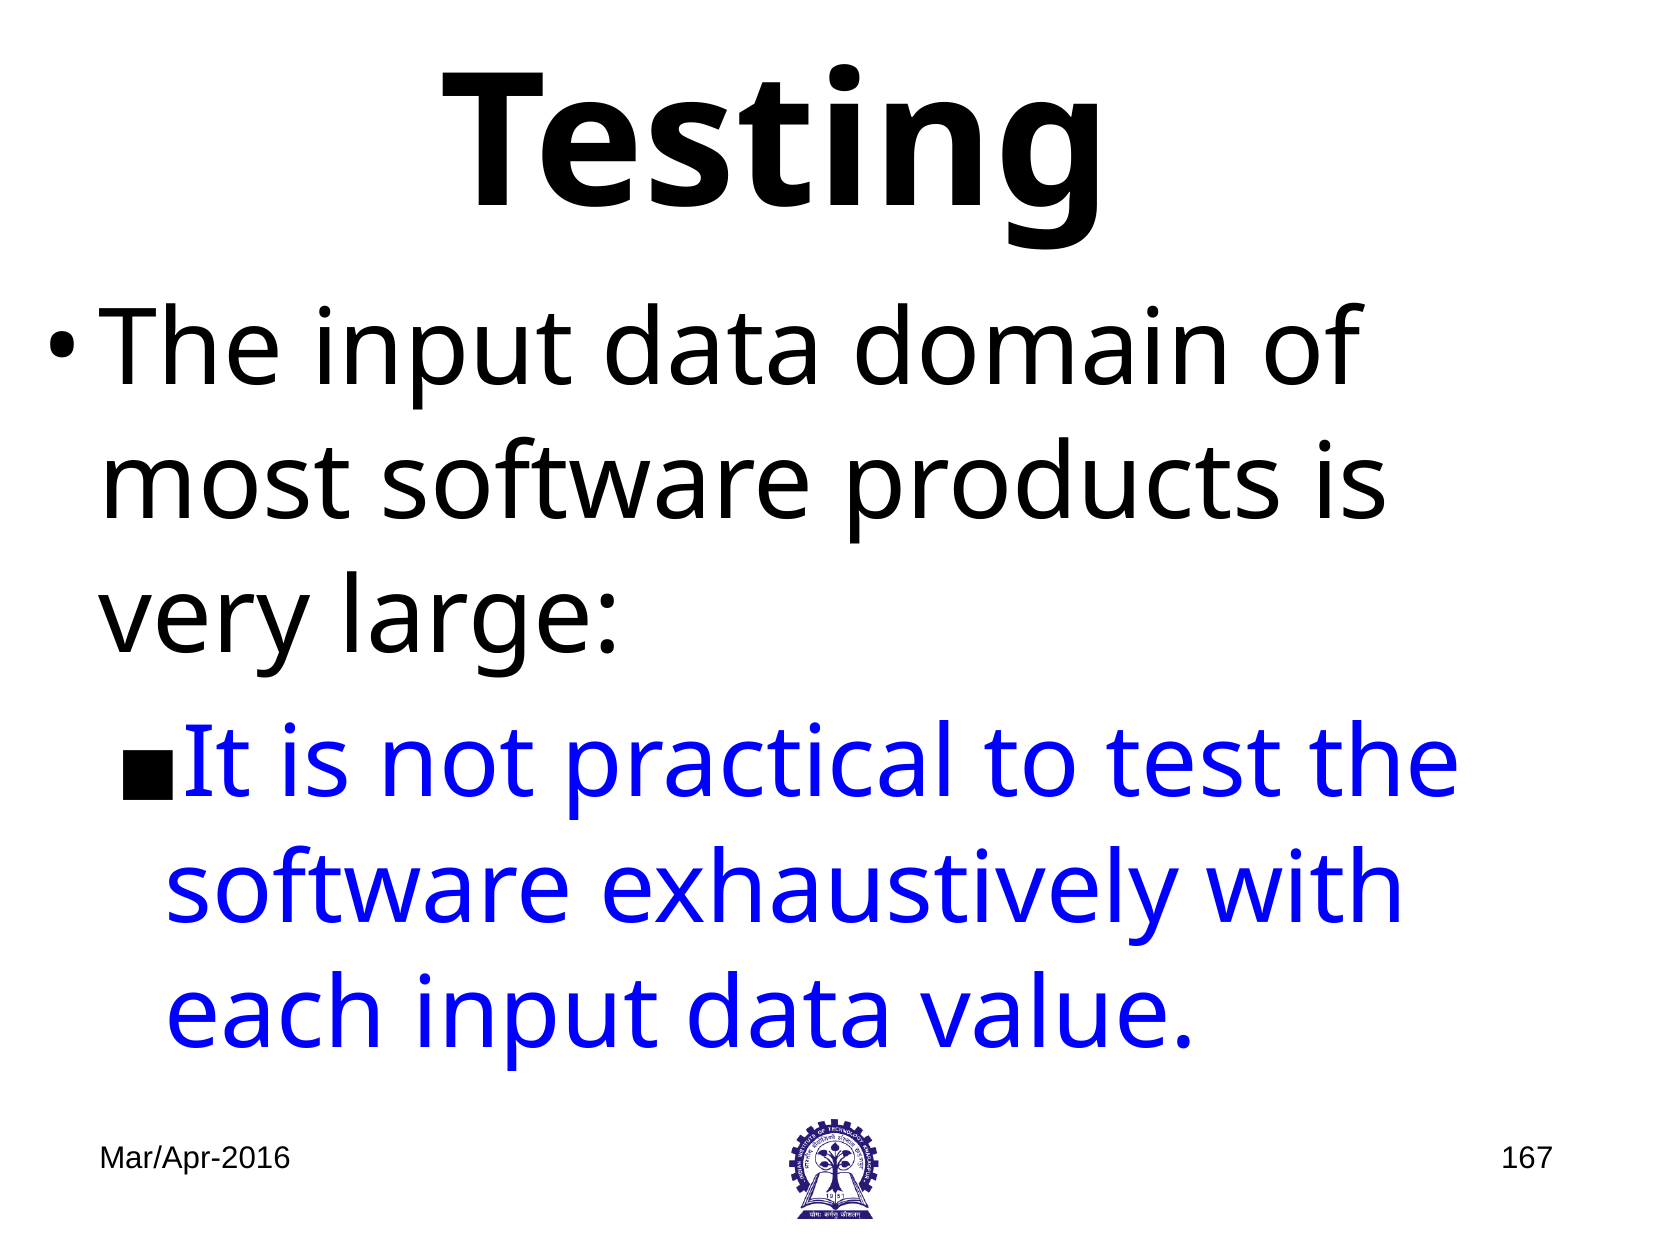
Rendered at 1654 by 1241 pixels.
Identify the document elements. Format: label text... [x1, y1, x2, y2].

picture [789, 1119, 879, 1219]
text_box Mar/Apr-2016 [82, 1129, 468, 1215]
text_box ‹#› [1185, 1129, 1570, 1215]
title Testing [73, 39, 1479, 250]
list The input data domain of most software products is very large: It is not practical to test the software exhaustively with each input data value. [39, 263, 1530, 1008]
